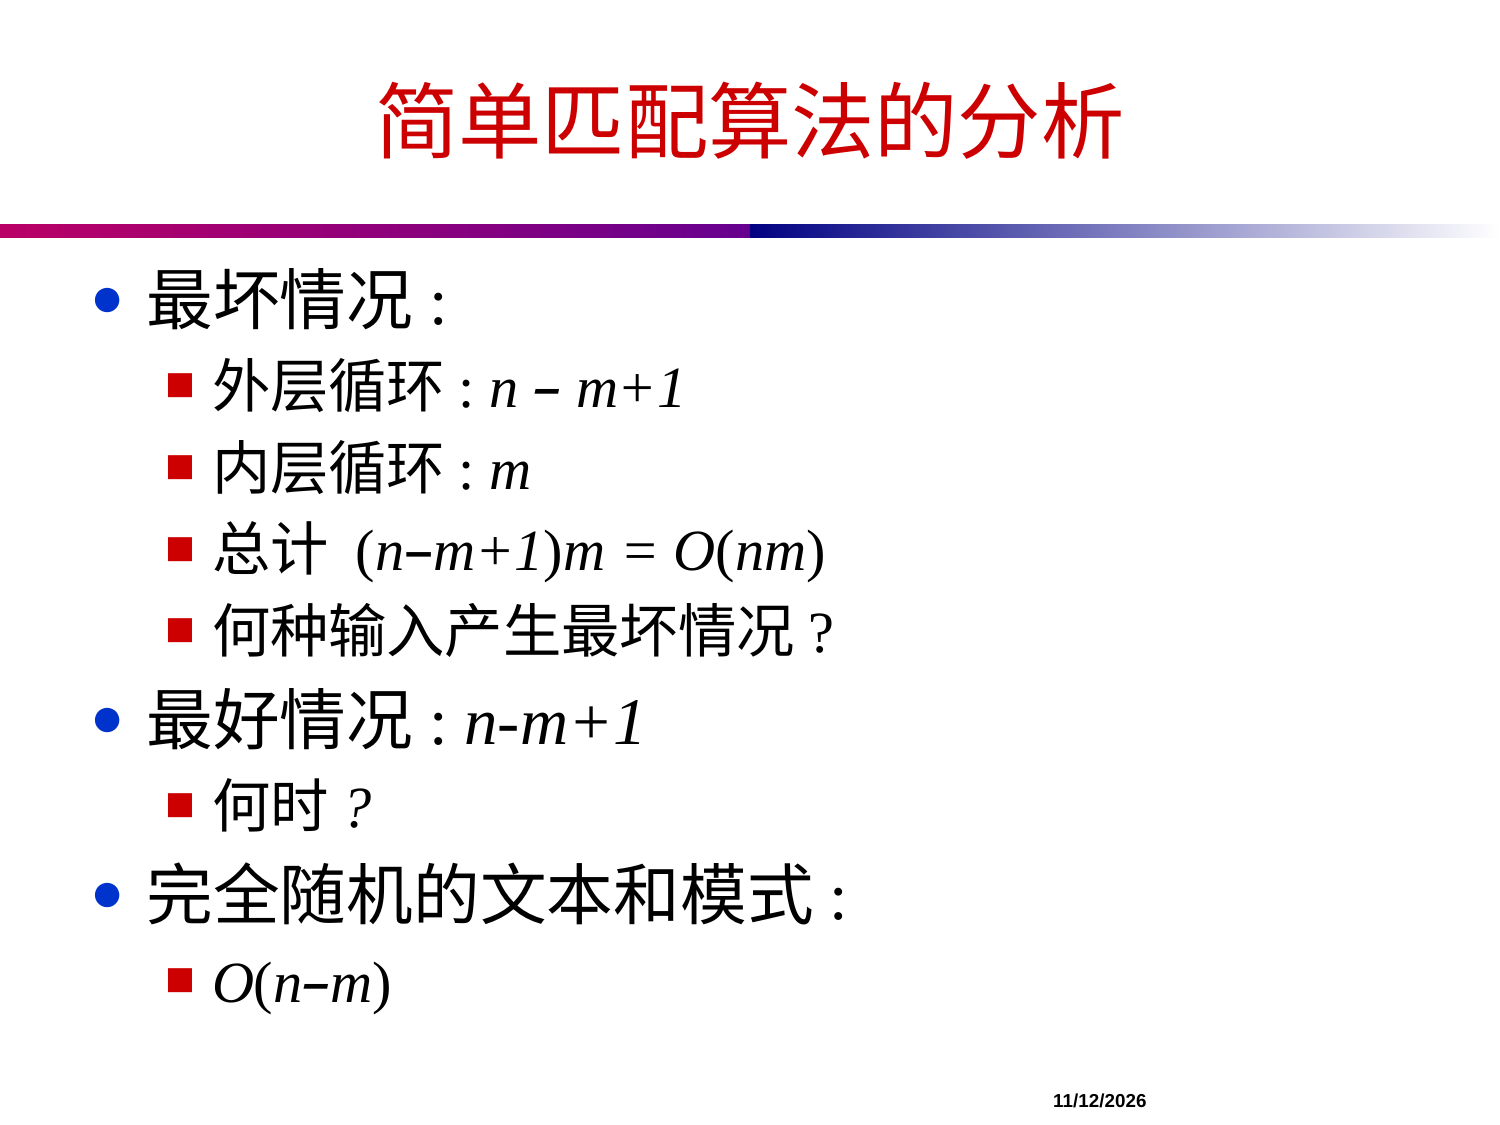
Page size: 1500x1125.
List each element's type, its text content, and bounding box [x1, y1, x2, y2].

title 简单匹配算法的分析 [74, 37, 1426, 201]
list 最坏情况: 外层循环: n – m+1 内层循环: m 总计 (n–m+1)m = O(nm) 何种输入产生最坏情况? 最好情况: n-m+1 何时? 完全随机的文本和模式: O(n–m) [74, 249, 1426, 963]
footer 11/13/2021 [75, 1074, 1425, 1125]
